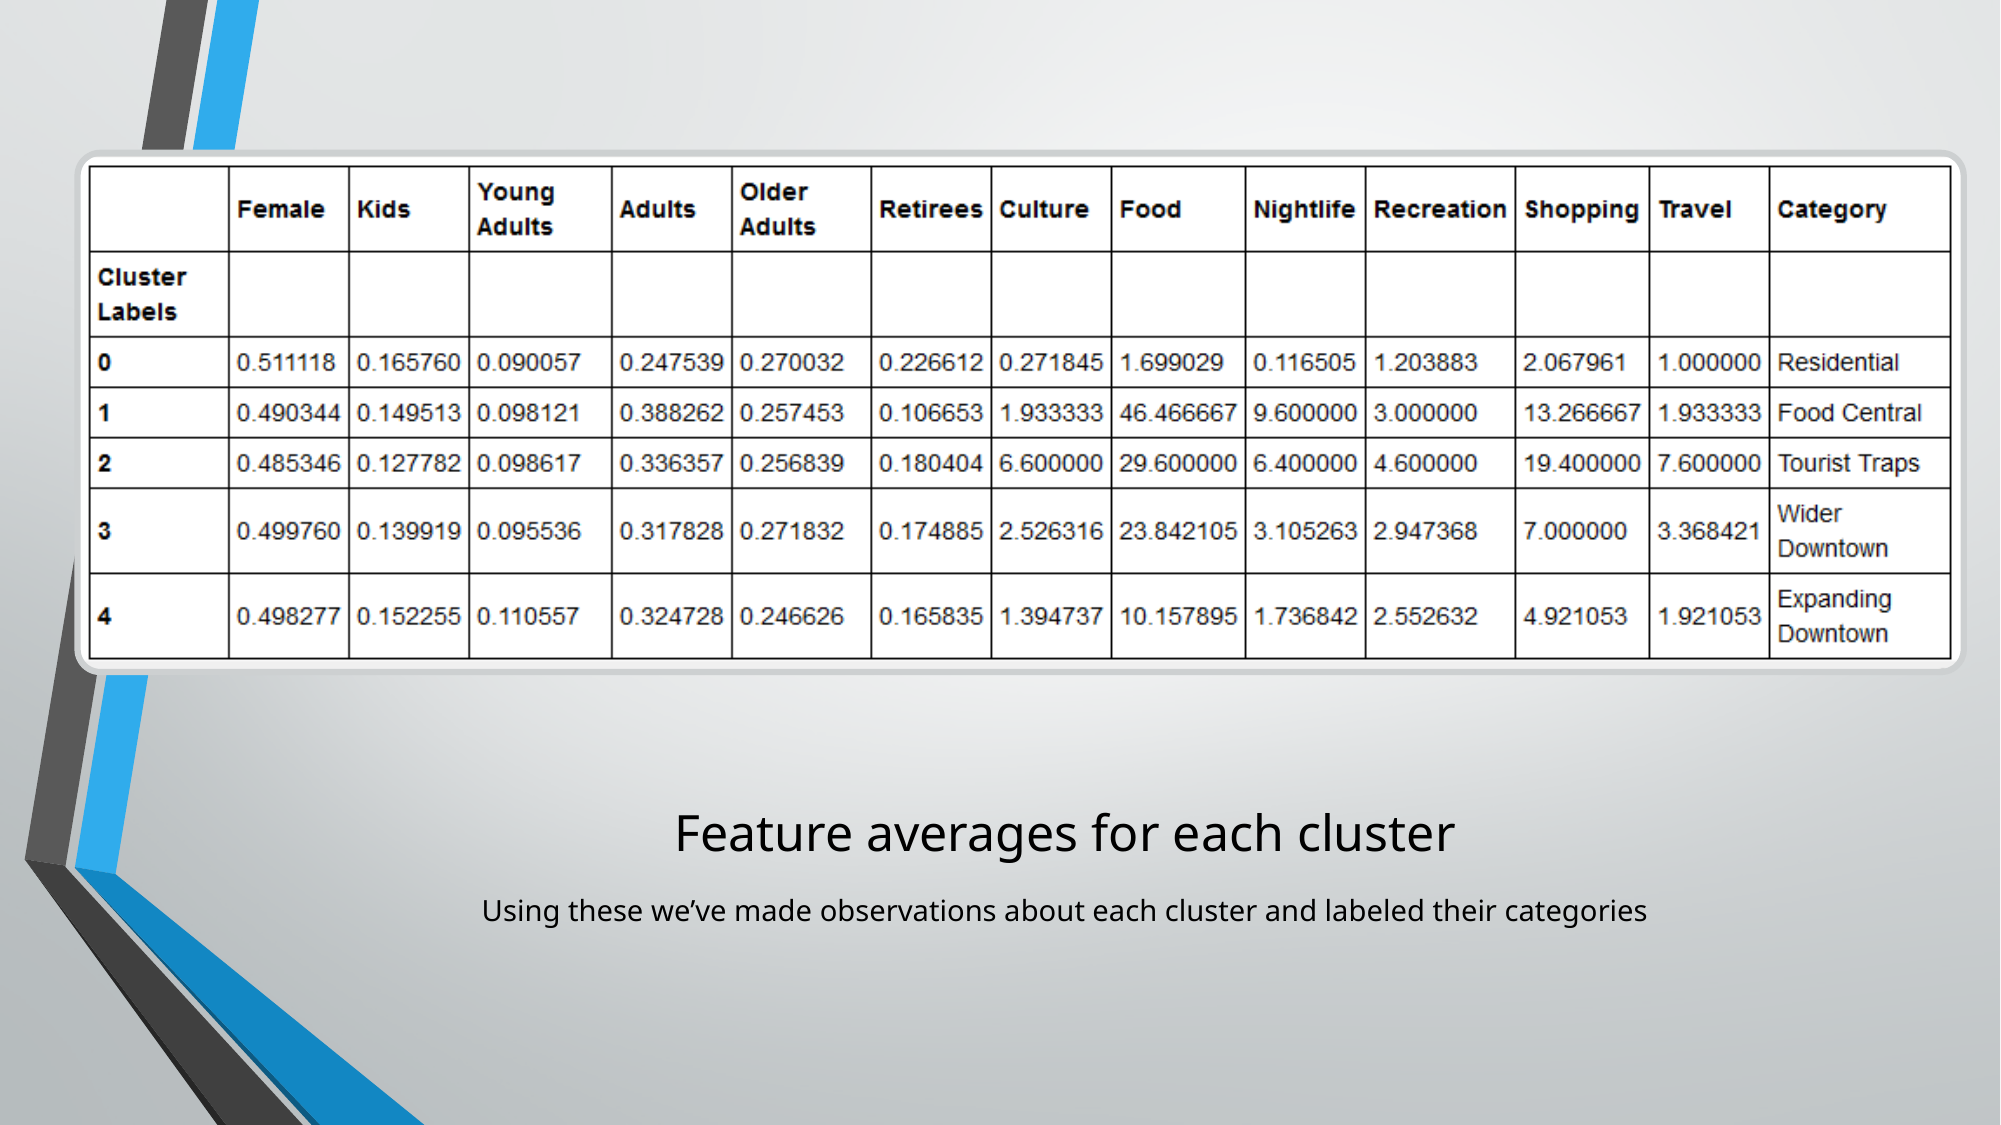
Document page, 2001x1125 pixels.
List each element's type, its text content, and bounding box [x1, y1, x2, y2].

list Using these we’ve made observations about each cluster and labeled their categories [243, 869, 1887, 951]
picture [77, 152, 1964, 673]
title Feature averages for each cluster [243, 776, 1887, 869]
